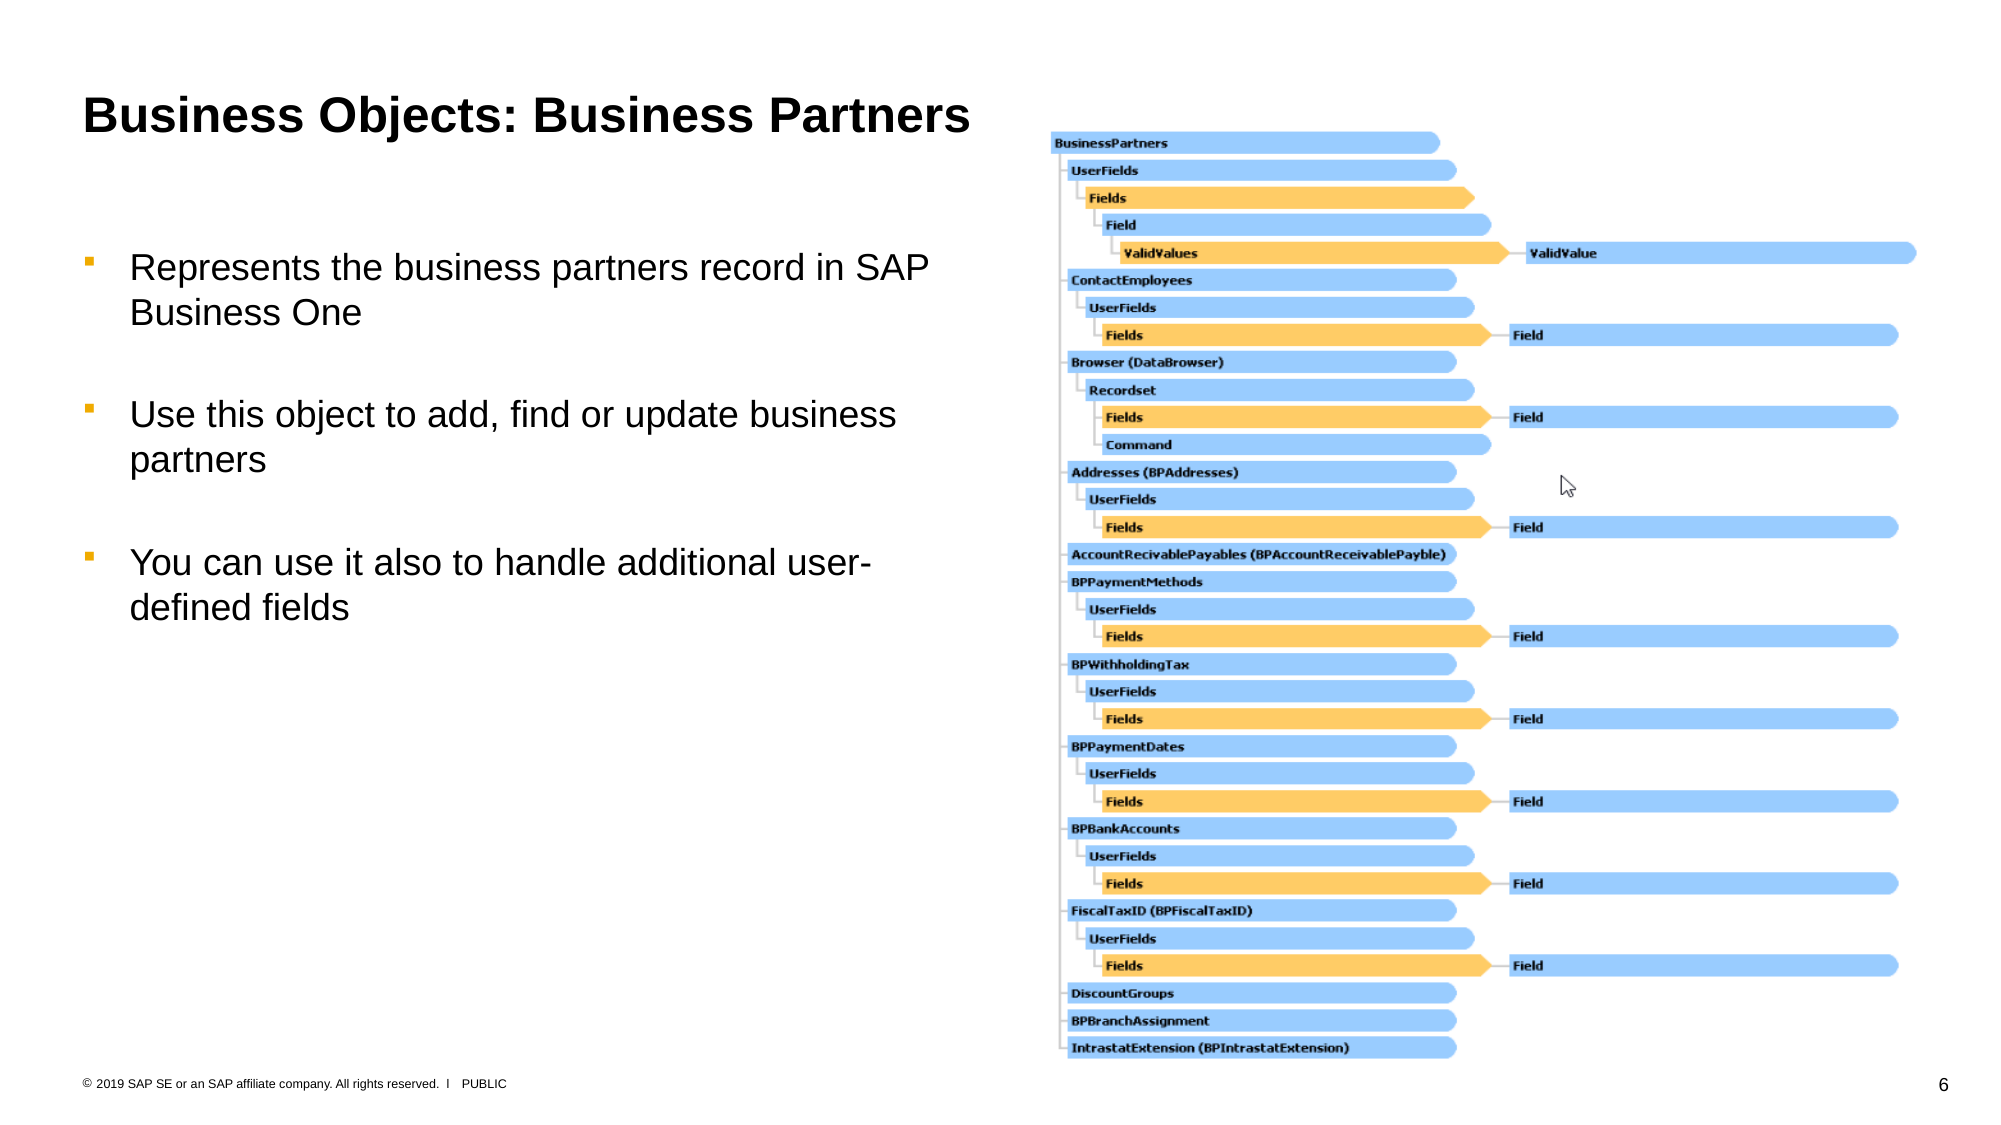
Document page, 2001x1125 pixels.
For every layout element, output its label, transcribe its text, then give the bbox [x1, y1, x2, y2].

list Represents the business partners record in SAP Business One Use this object to add, find or update business partners You can use it also to handle additional user-defined fields [82, 242, 947, 715]
picture [1045, 127, 1918, 1061]
title Business Objects: Business Partners [82, 82, 1918, 144]
